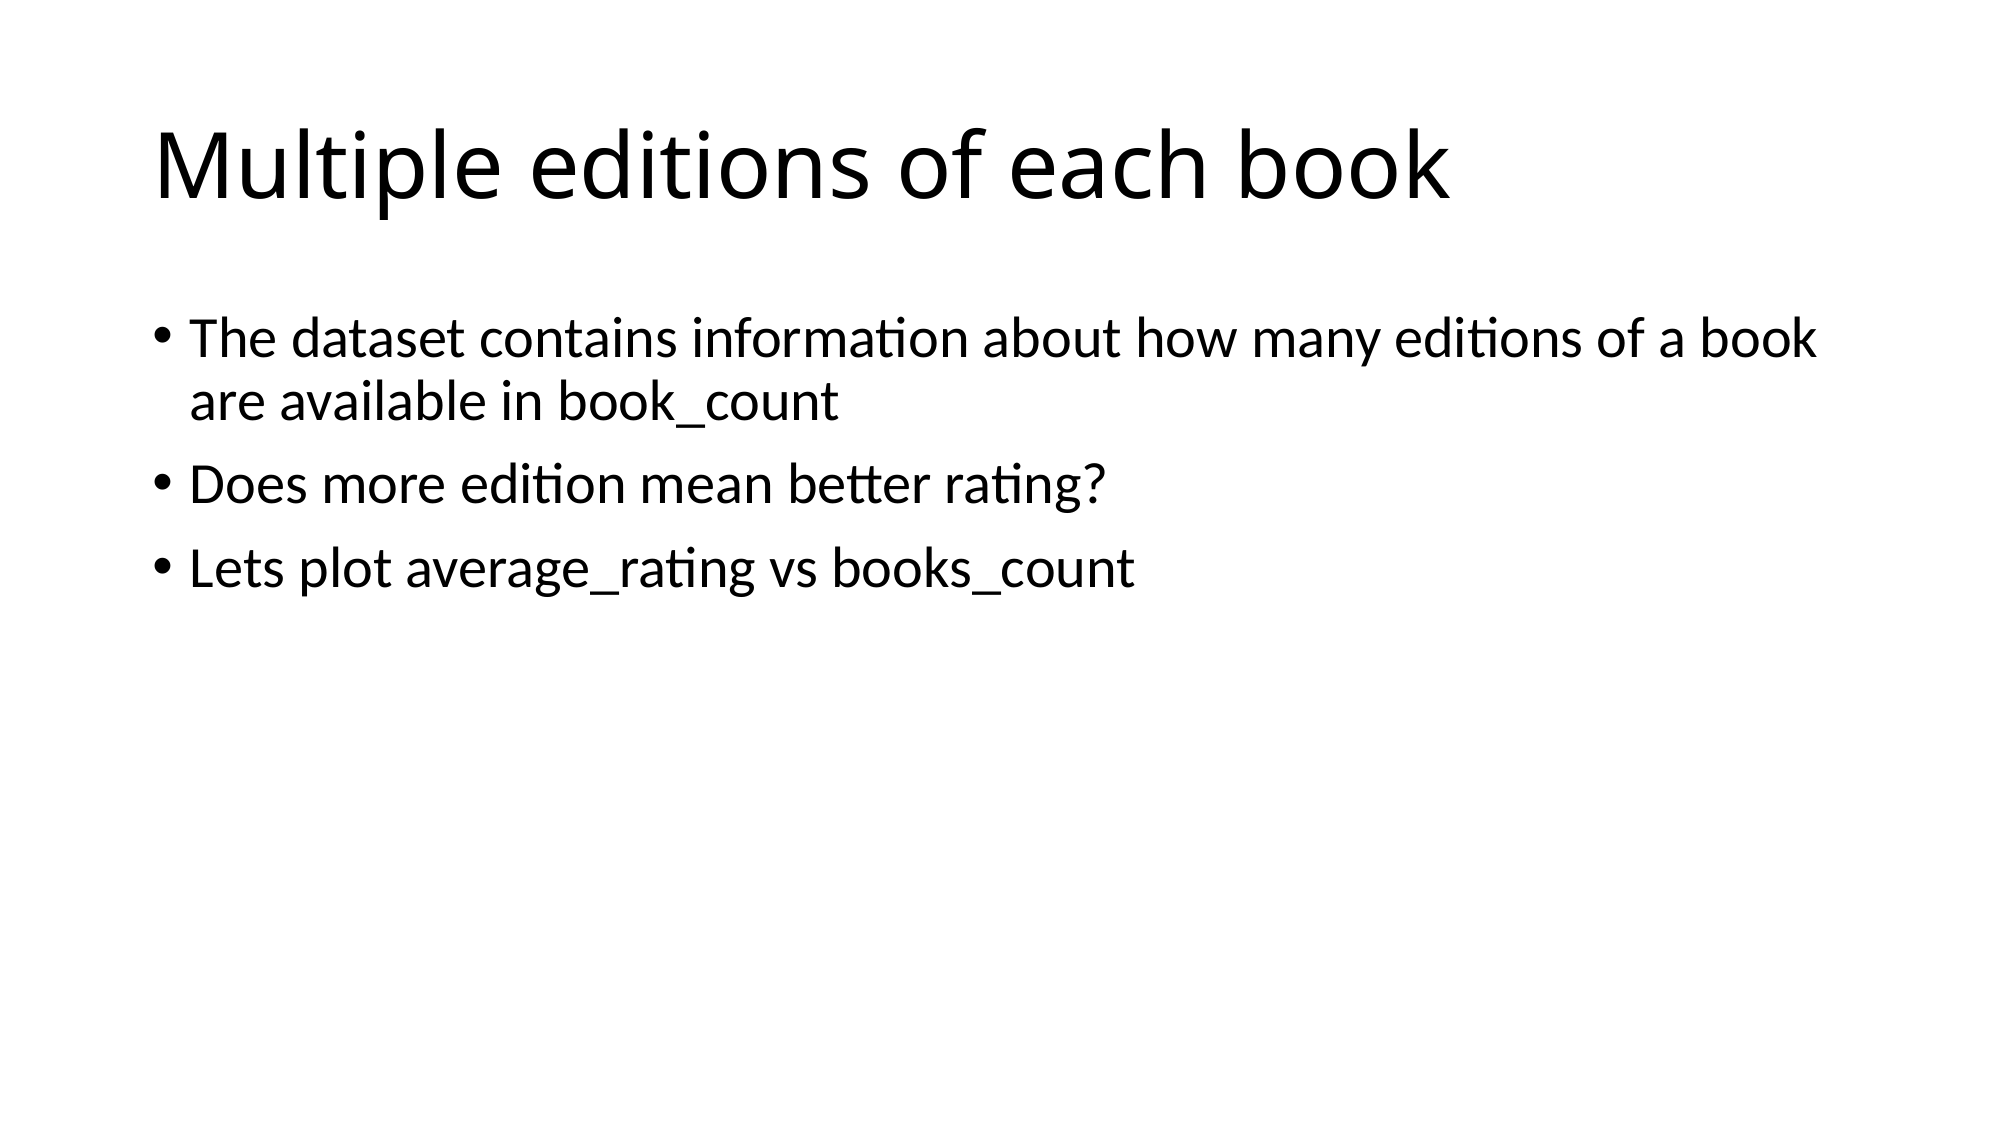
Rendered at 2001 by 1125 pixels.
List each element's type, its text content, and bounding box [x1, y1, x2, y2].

title Multiple editions of each book [137, 59, 1863, 278]
list The dataset contains information about how many editions of a book are available in book_count Does more edition mean better rating? Lets plot average_rating vs books_count [137, 299, 1863, 1014]
